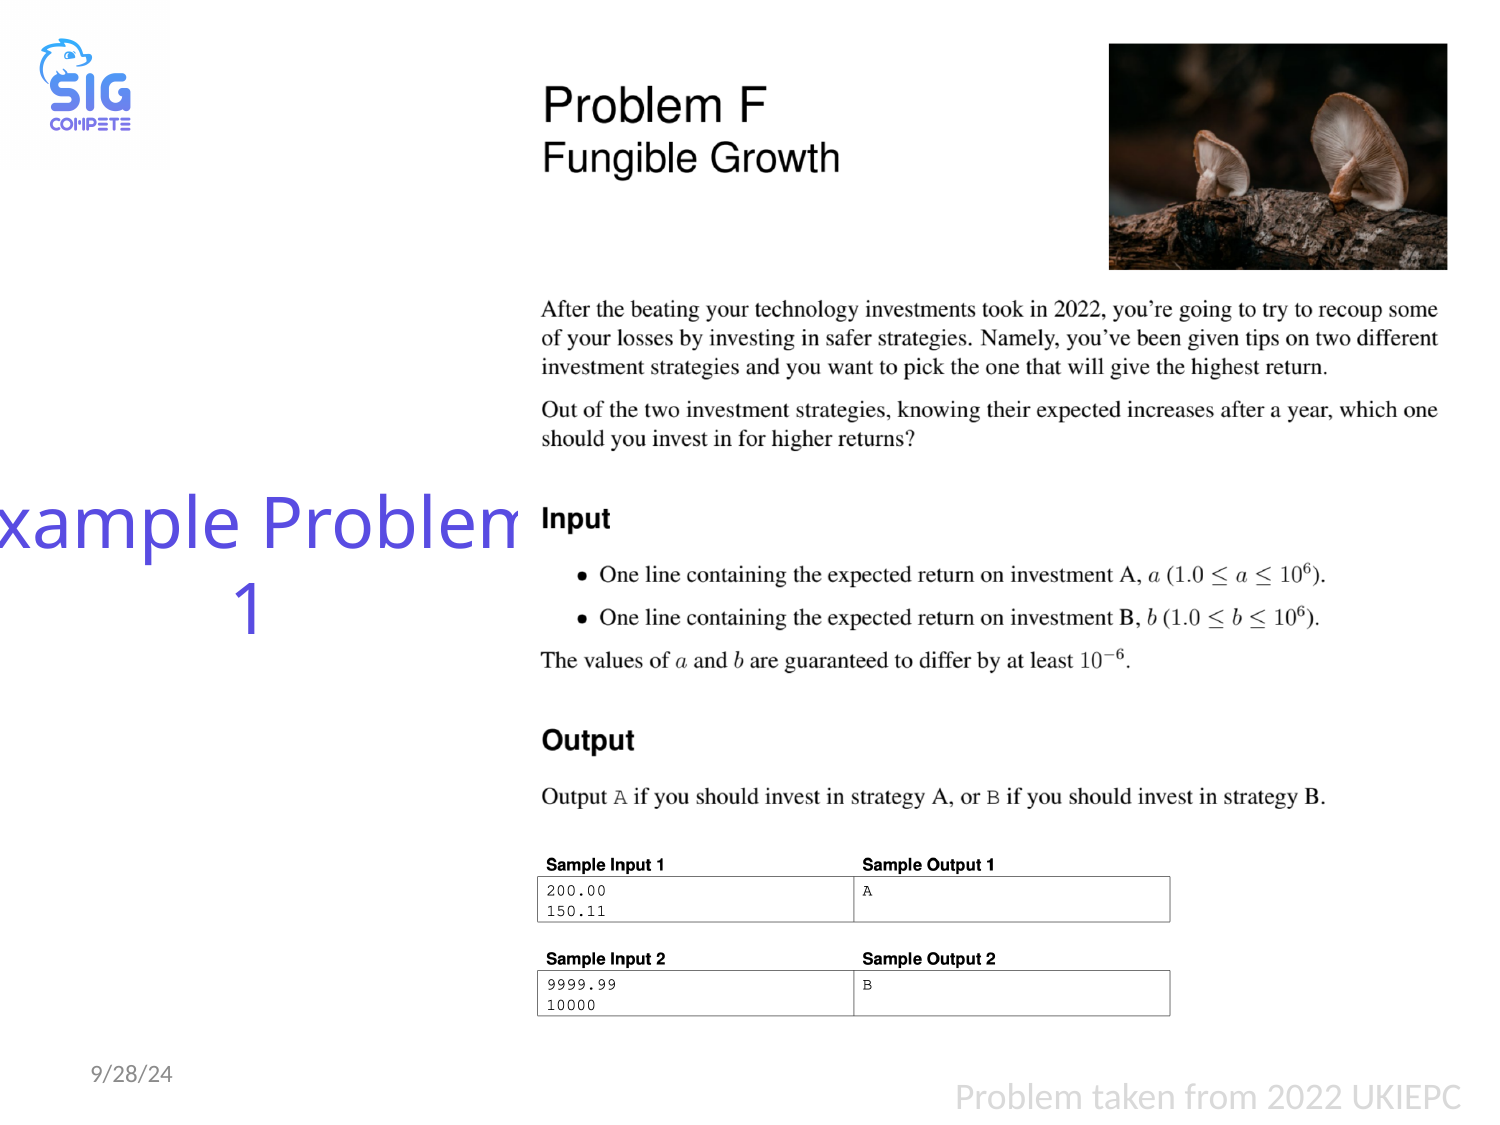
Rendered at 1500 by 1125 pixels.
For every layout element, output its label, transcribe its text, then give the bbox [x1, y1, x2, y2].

title Example Problem 1 [0, 468, 513, 657]
picture [518, 835, 1202, 1066]
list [518, 22, 1500, 837]
text_box Problem taken from 2022 UKIEPC [800, 1064, 1477, 1125]
title ICPC Registration [0, 0, 170, 170]
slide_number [75, 1042, 425, 1103]
